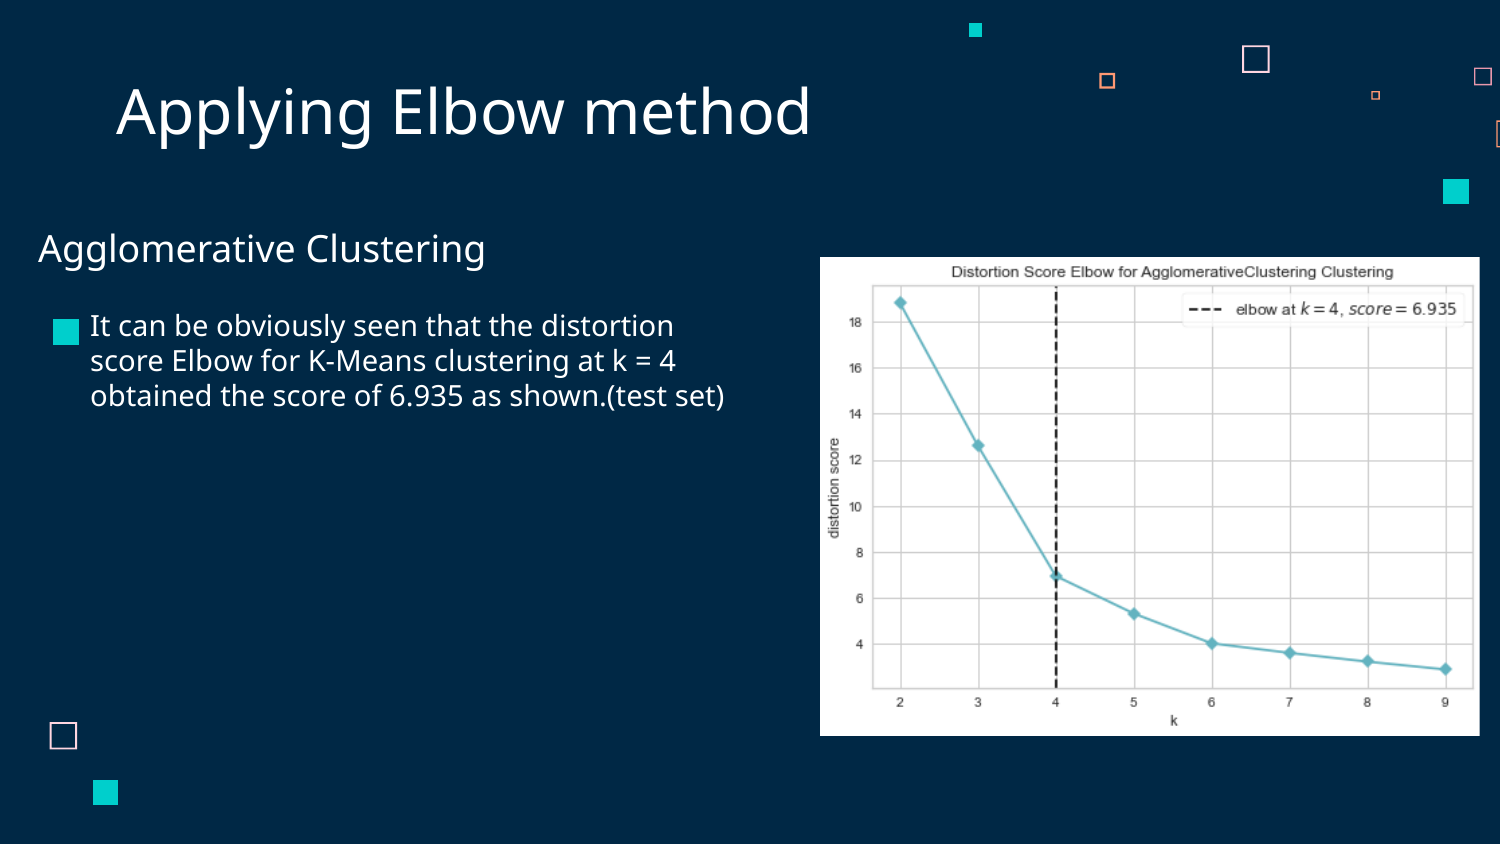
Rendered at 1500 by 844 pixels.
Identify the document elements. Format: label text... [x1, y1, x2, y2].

subtitle It can be obviously seen that the distortion score Elbow for K-Means clustering at k = 4 obtained the score of 6.935 as shown.(test set) [75, 292, 743, 398]
title Applying Elbow method [101, 67, 878, 163]
text_box [53, 319, 79, 346]
title Agglomerative Clustering [20, 237, 505, 285]
picture [819, 257, 1480, 737]
